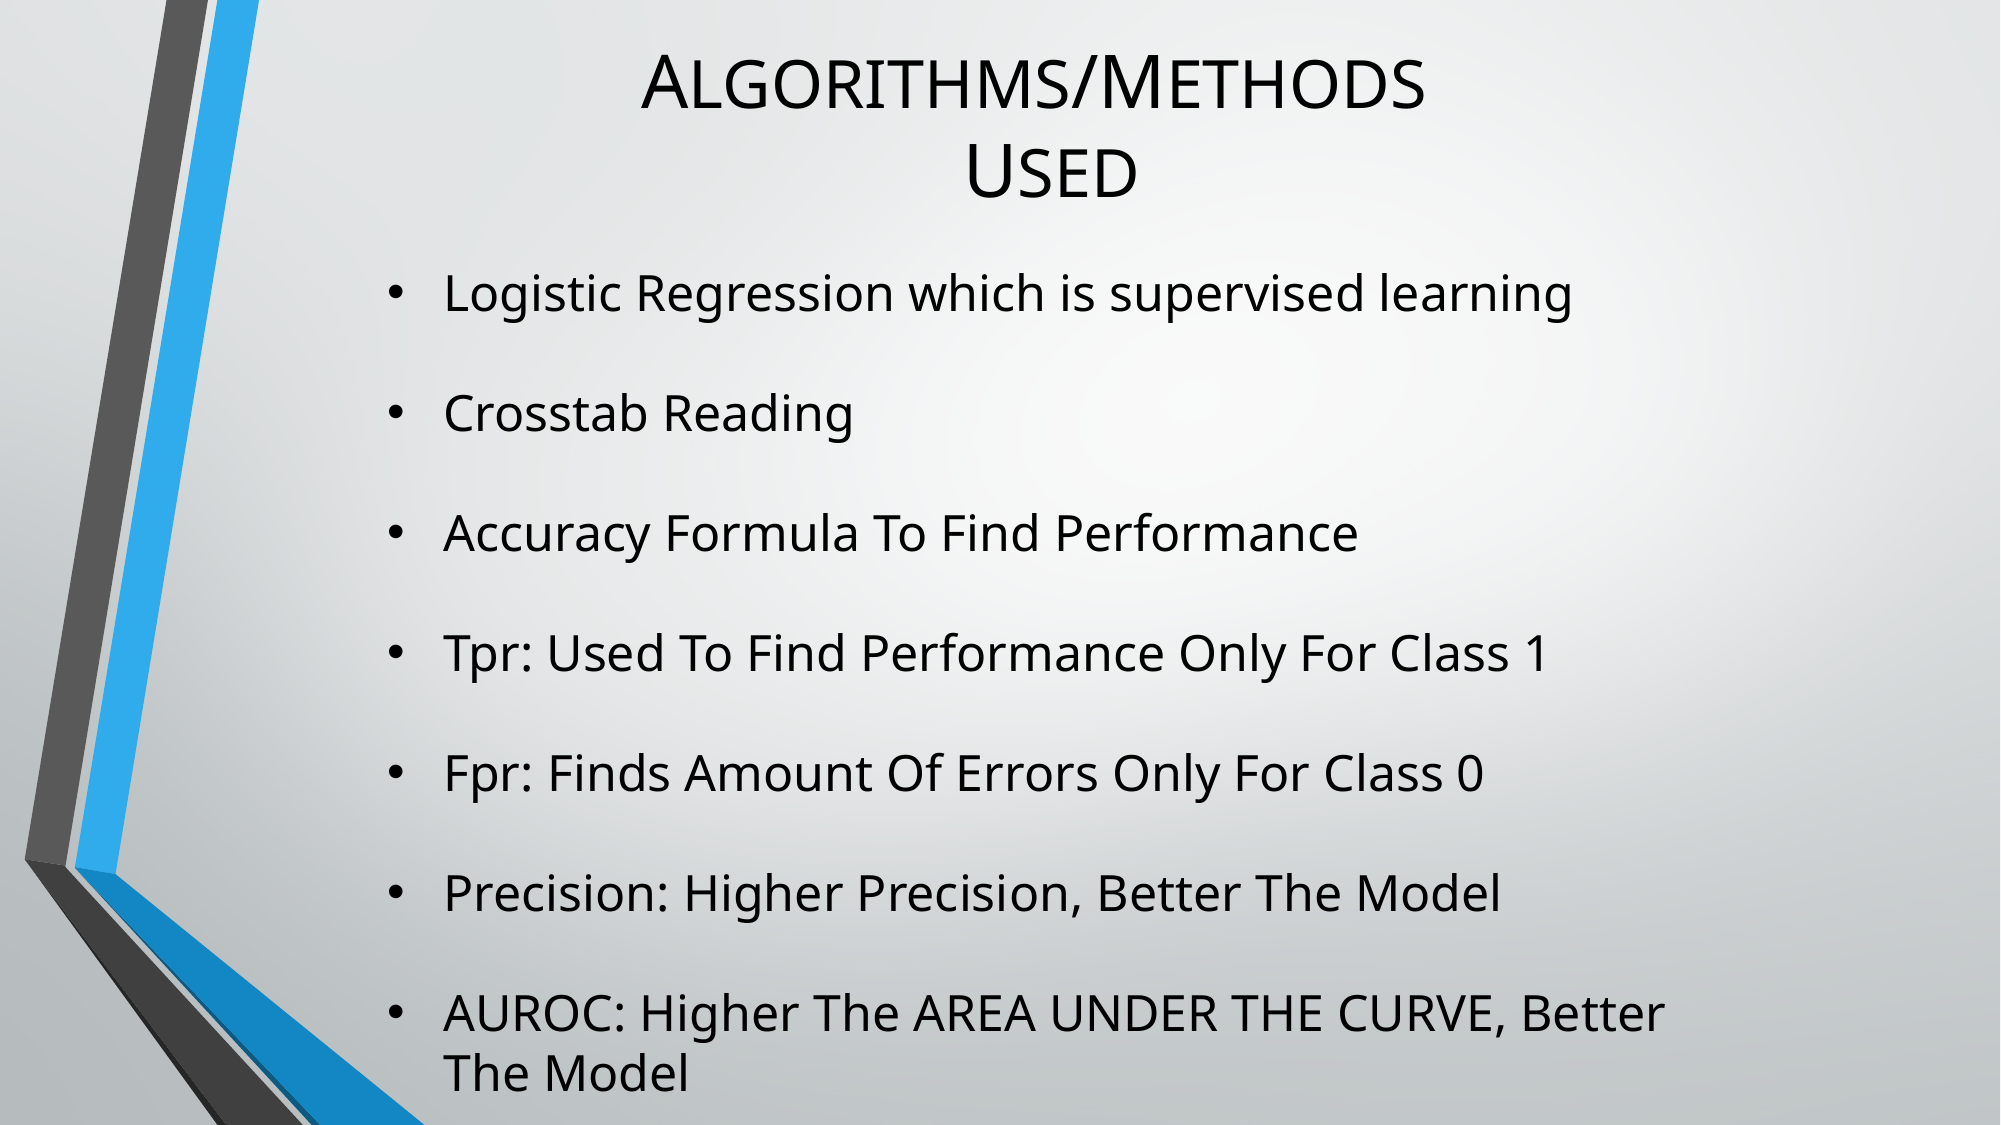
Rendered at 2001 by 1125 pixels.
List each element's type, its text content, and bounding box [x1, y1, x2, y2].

text_box Logistic Regression which is supervised learning Crosstab Reading Accuracy Formula To Find Performance Tpr: Used To Find Performance Only For Class 1 Fpr: Finds Amount Of Errors Only For Class 0 Precision: Higher Precision, Better The Model AUROC: Higher The AREA UNDER THE CURVE, Better The Model [372, 253, 1732, 1109]
title ALGORITHMS/METHODS USED [230, 25, 1874, 221]
